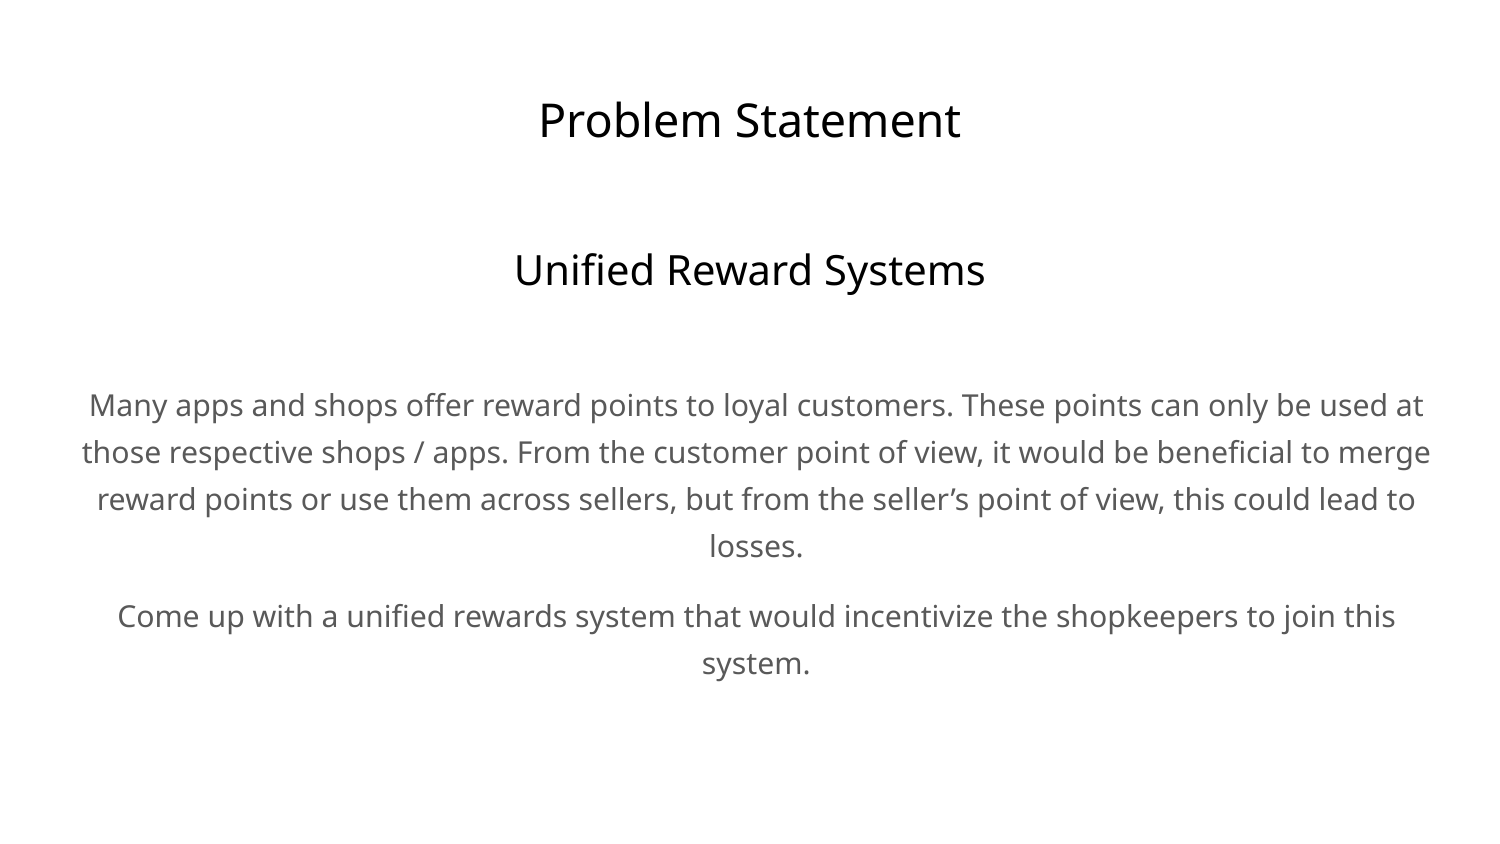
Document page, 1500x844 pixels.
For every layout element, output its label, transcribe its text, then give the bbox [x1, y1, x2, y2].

text_box Unified Reward Systems [471, 221, 1029, 293]
list Many apps and shops offer reward points to loyal customers. These points can only be used at those respective shops / apps. From the customer point of view, it would be beneficial to merge reward points or use them across sellers, but from the seller’s point of view, this could lead to losses. Come up with a unified rewards system that would incentivize the shopkeepers to join this system. [51, 362, 1462, 699]
title Problem Statement [51, 72, 1449, 167]
